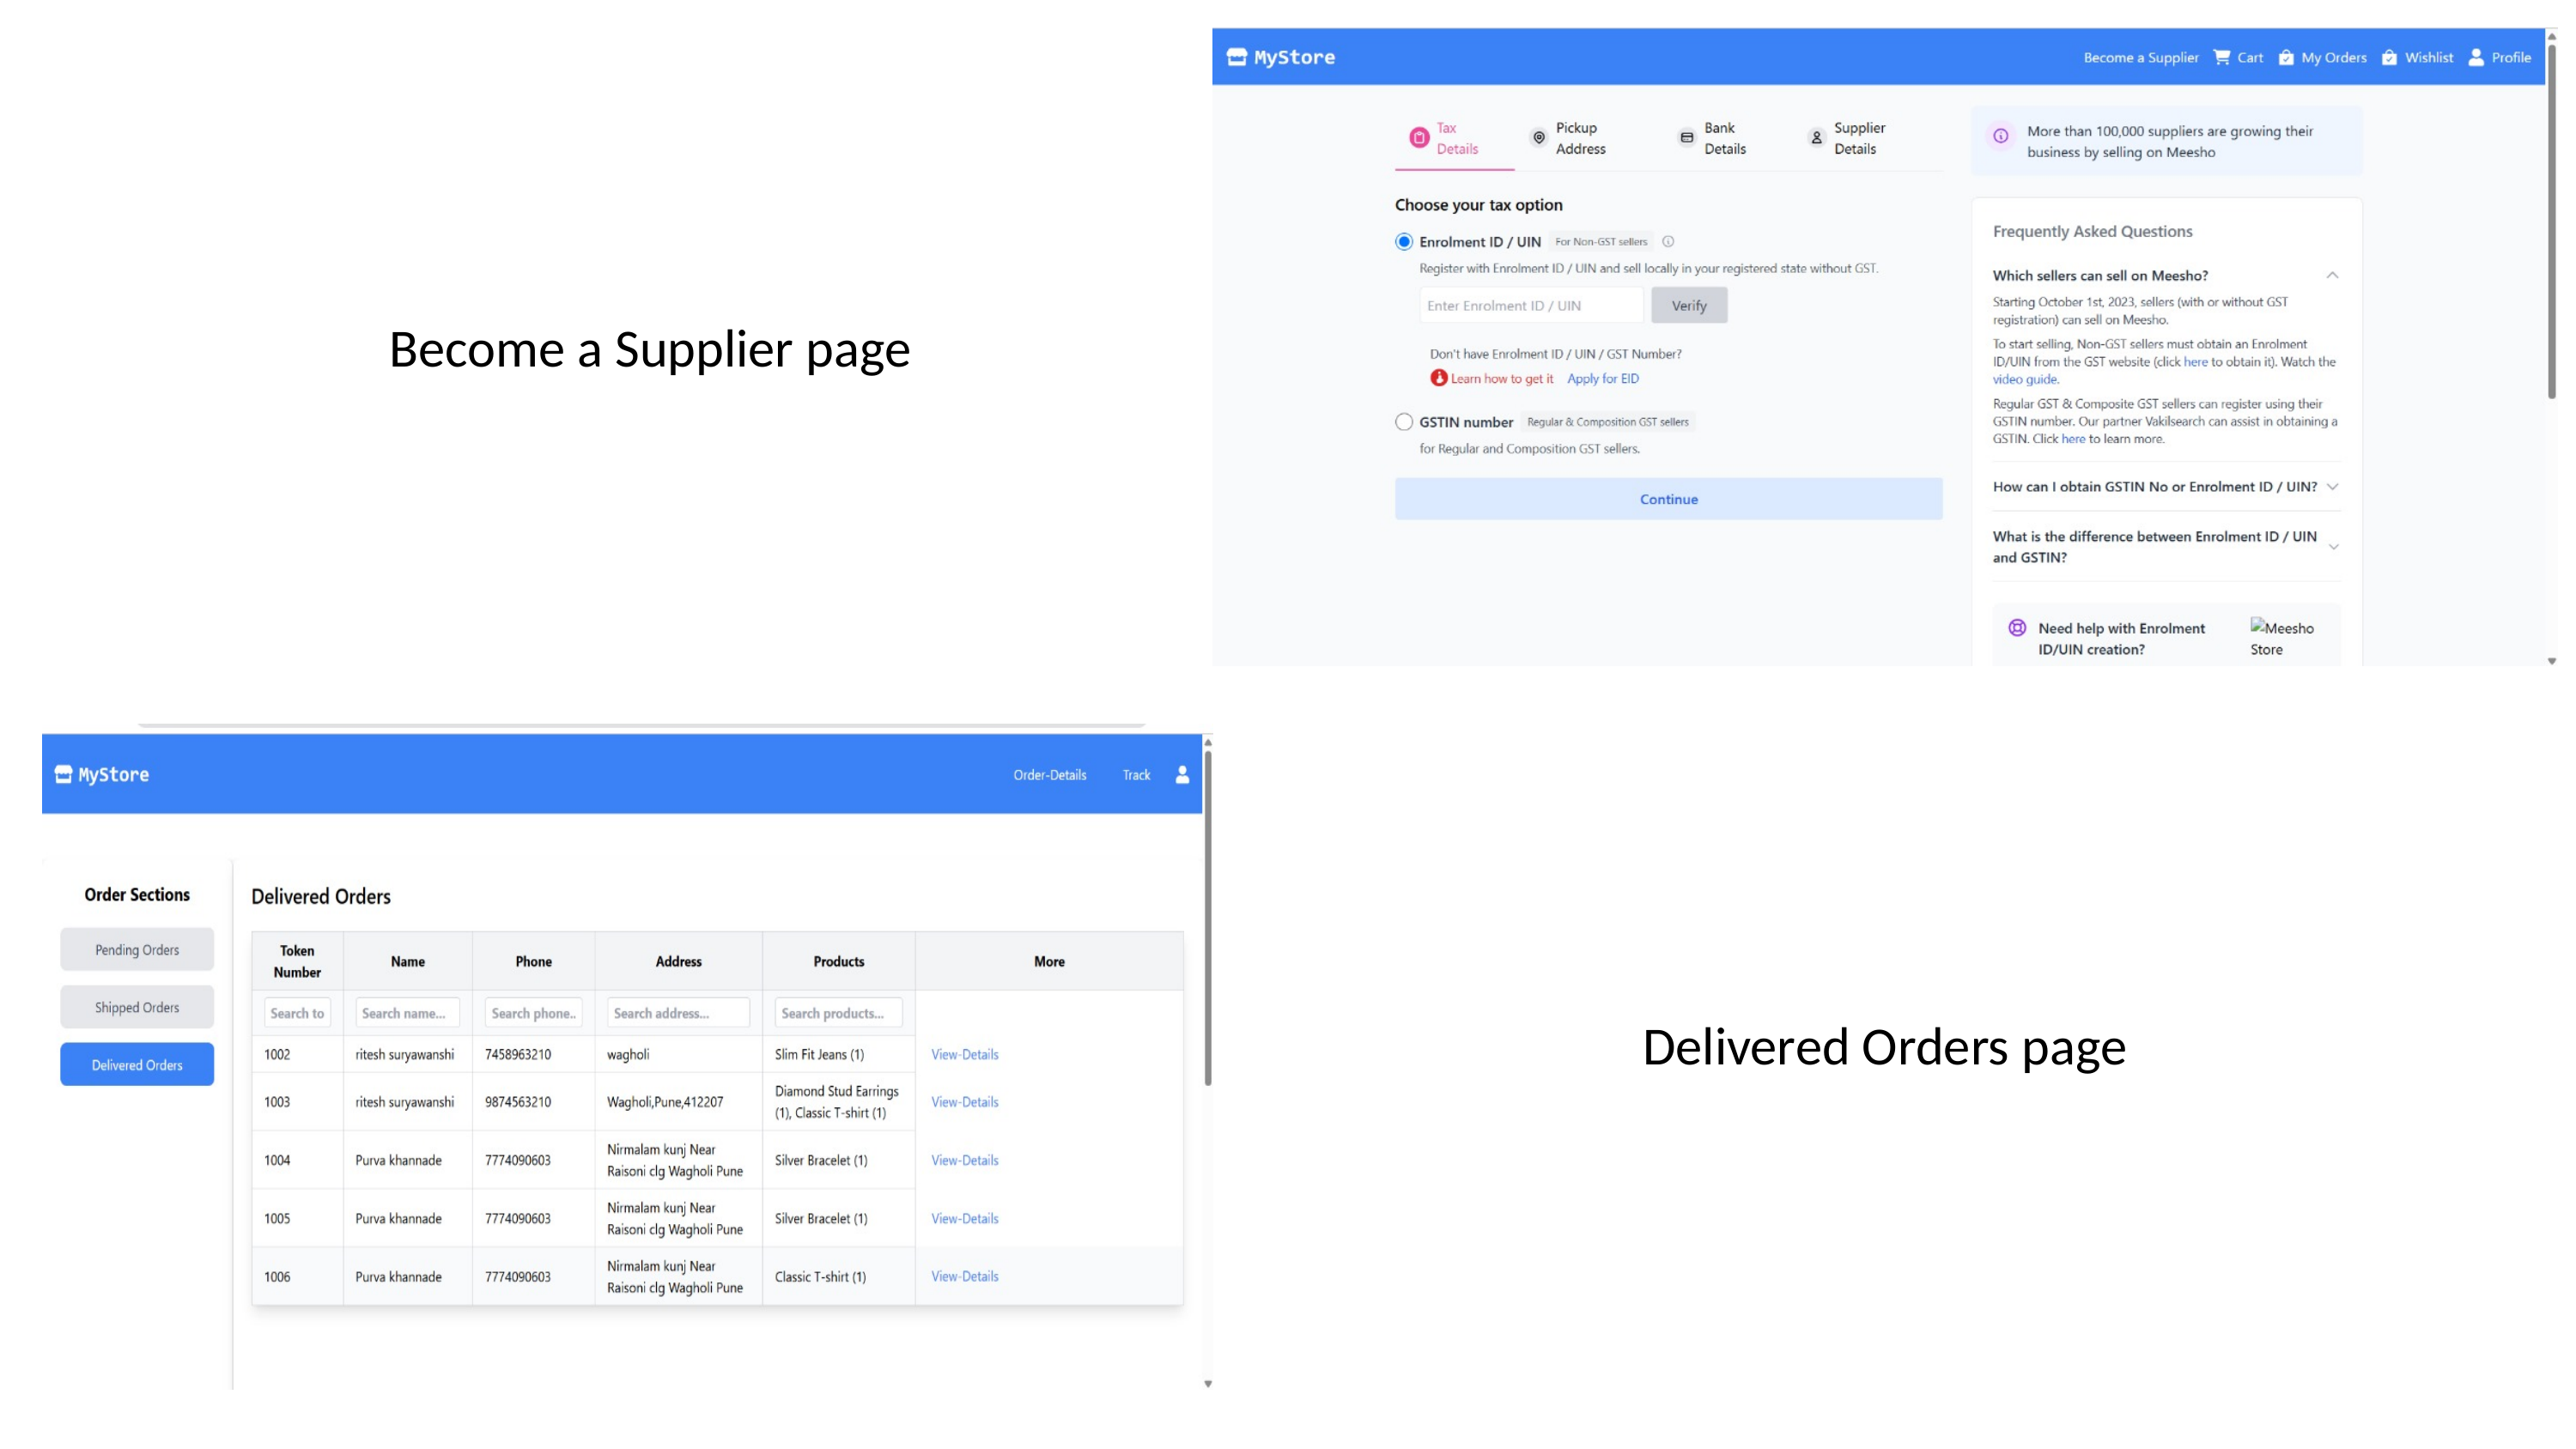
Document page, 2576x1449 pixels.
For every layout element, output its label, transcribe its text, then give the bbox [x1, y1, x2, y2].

picture [42, 724, 1213, 1390]
picture [1212, 26, 2559, 666]
text_box Become a Supplier page [376, 306, 925, 385]
text_box Delivered Orders page [1630, 1004, 2141, 1082]
